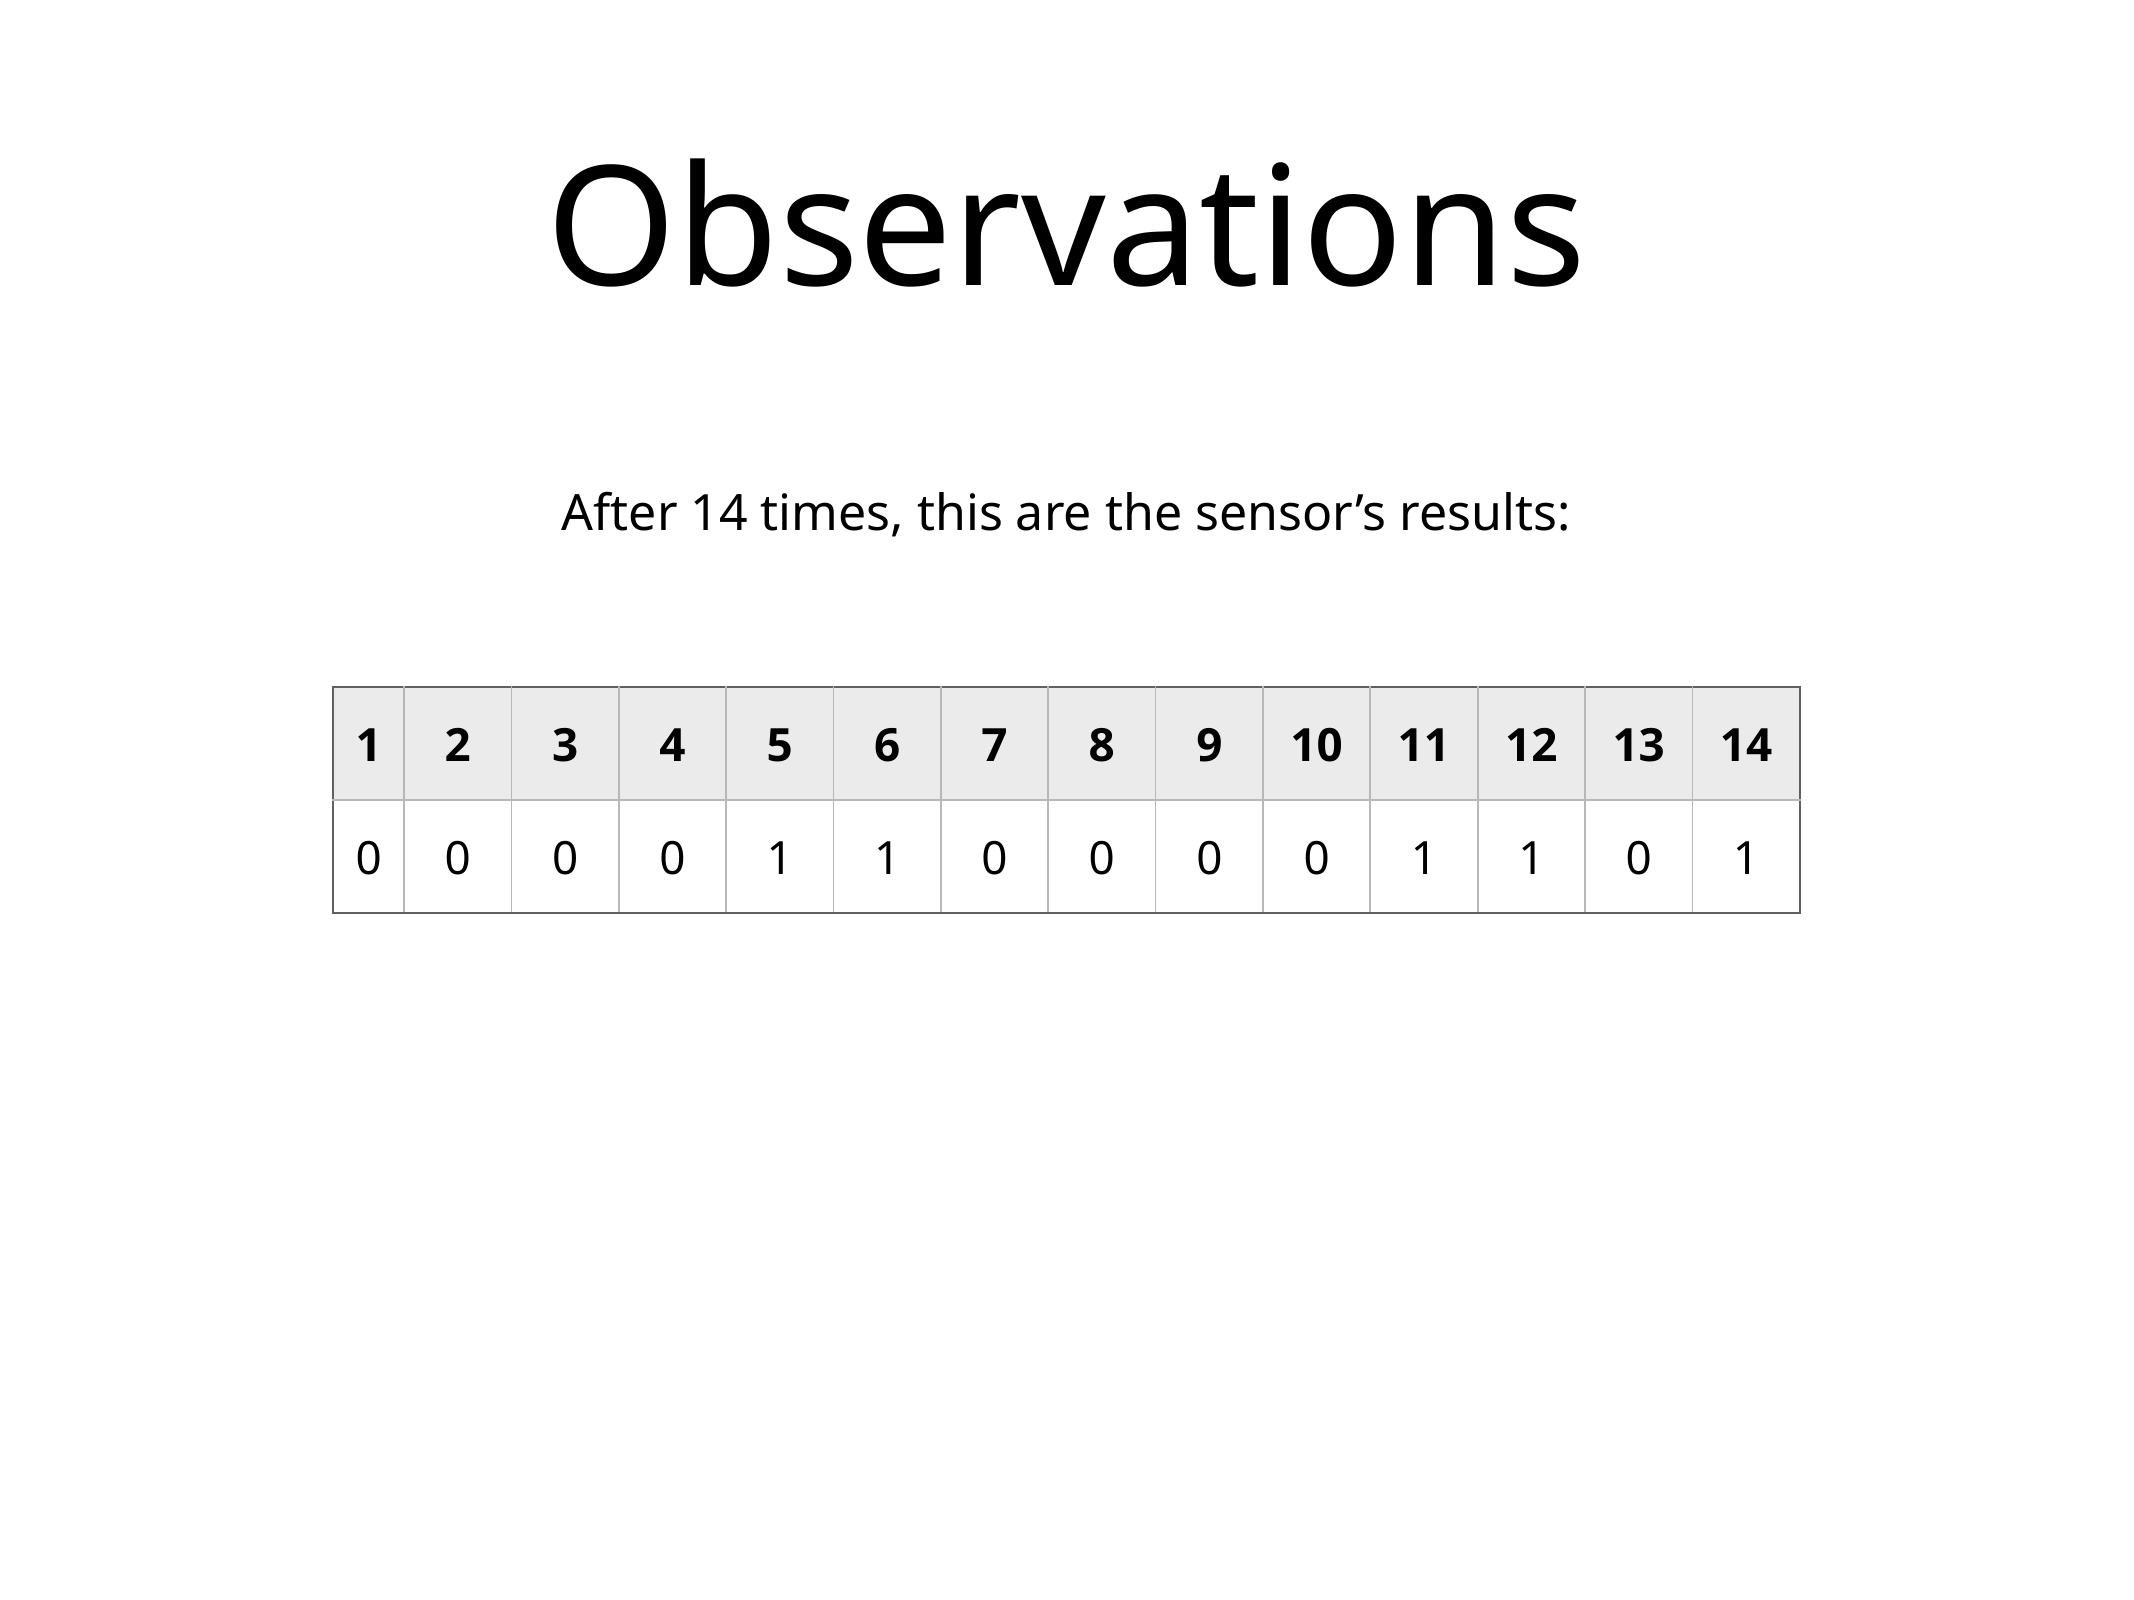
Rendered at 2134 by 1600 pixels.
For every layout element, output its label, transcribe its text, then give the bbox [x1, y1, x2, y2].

table_cell 0 [334, 801, 403, 912]
table_header 6 [834, 688, 940, 799]
table_header 8 [1049, 688, 1155, 799]
table_header 14 [1693, 688, 1799, 799]
table_cell 1 [1693, 801, 1799, 912]
table_header 12 [1479, 688, 1584, 799]
title Observations [155, 41, 1978, 397]
text_box After 14 times, this are the sensor’s results: [553, 471, 1580, 549]
table_header 7 [942, 688, 1047, 799]
table_header 10 [1264, 688, 1369, 799]
table_cell 0 [620, 801, 725, 912]
table_header 3 [512, 688, 618, 799]
table_cell 0 [1264, 801, 1369, 912]
table_cell 0 [512, 801, 618, 912]
table_cell 0 [942, 801, 1047, 912]
table_header 1 [334, 688, 403, 799]
table_header 2 [405, 688, 511, 799]
table_cell 0 [1049, 801, 1155, 912]
table_cell 1 [1479, 801, 1584, 912]
table_header 13 [1586, 688, 1692, 799]
table_cell 1 [834, 801, 940, 912]
table_header 5 [727, 688, 833, 799]
table_cell 0 [1586, 801, 1692, 912]
table_cell 0 [405, 801, 511, 912]
table_header 9 [1156, 688, 1262, 799]
table_cell 1 [727, 801, 833, 912]
table_cell 0 [1156, 801, 1262, 912]
table_header 4 [620, 688, 725, 799]
table_header 11 [1371, 688, 1477, 799]
table_cell 1 [1371, 801, 1477, 912]
